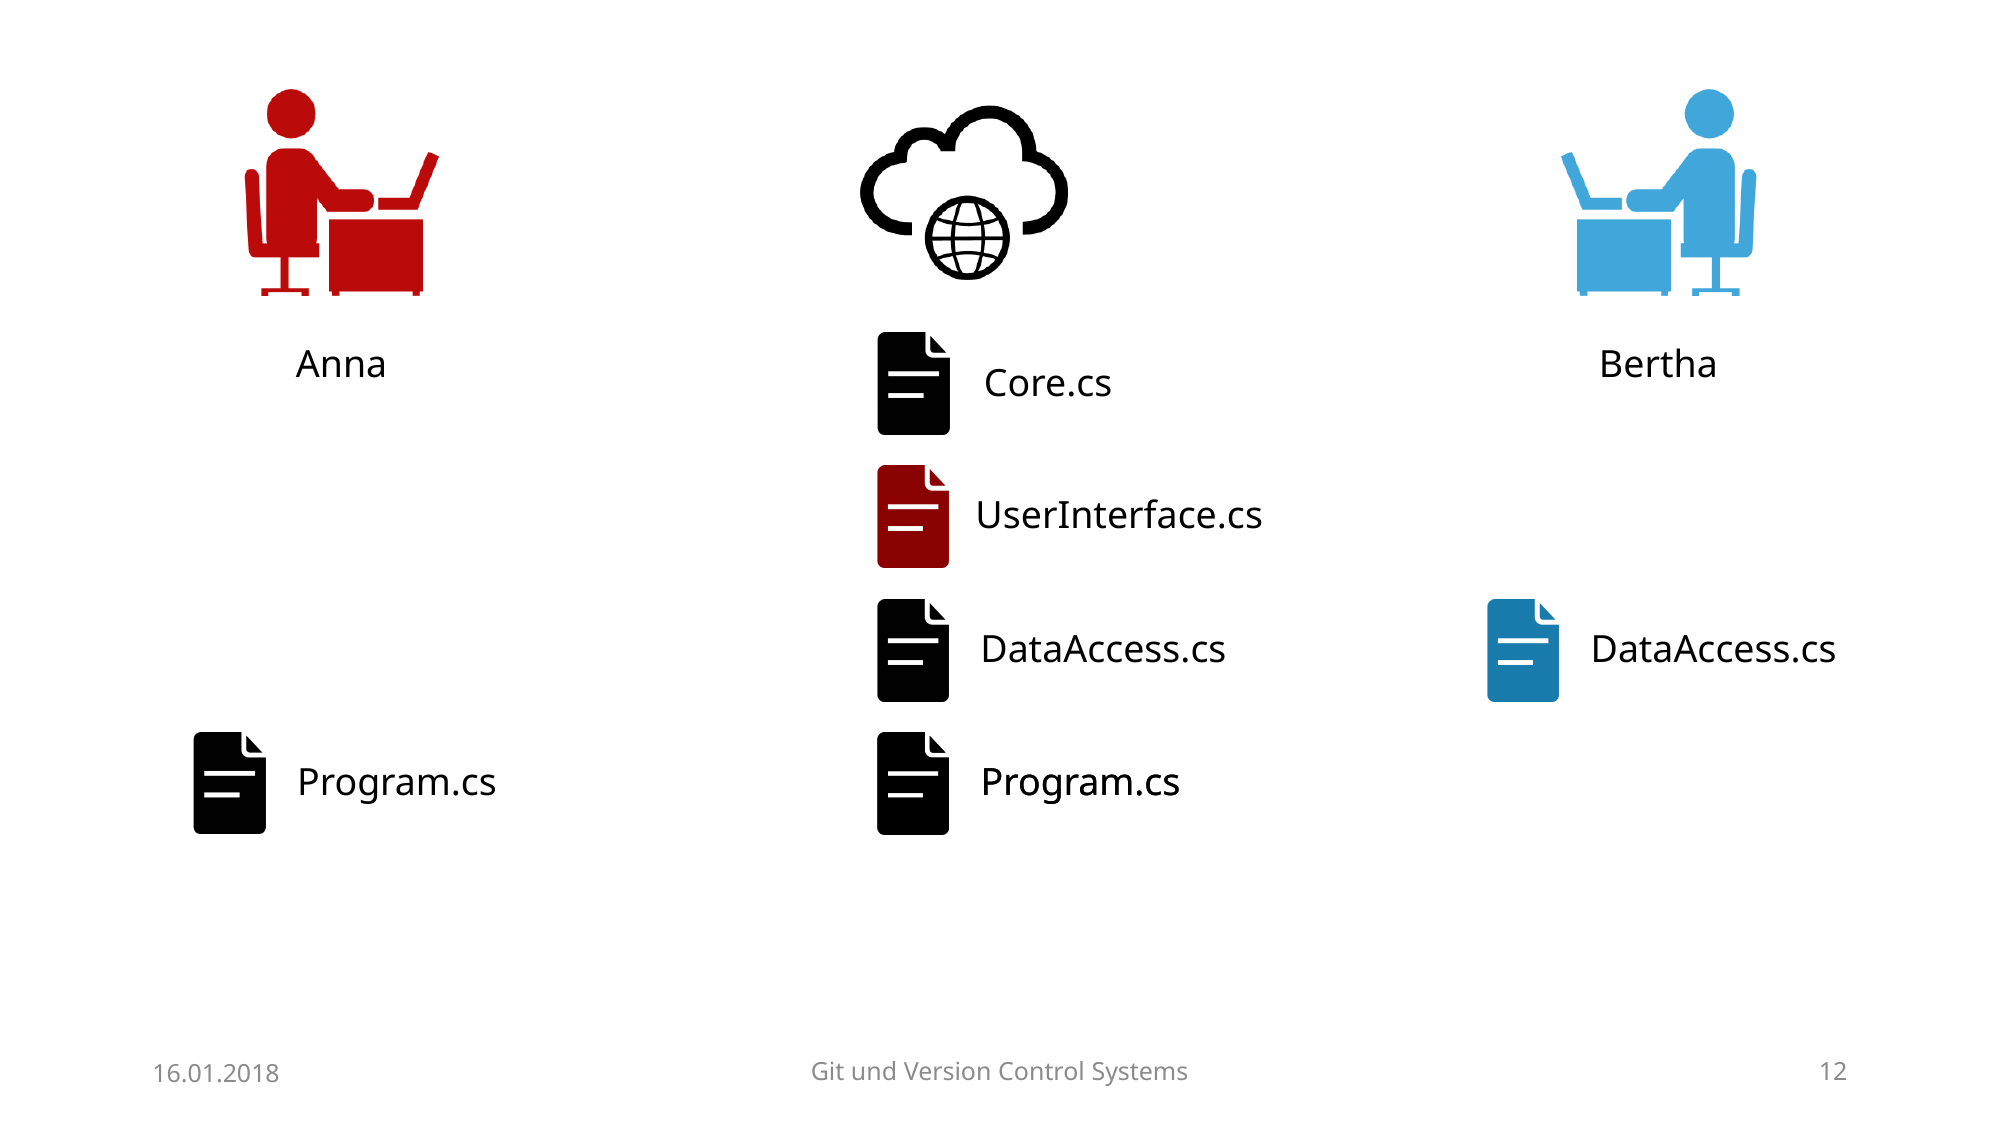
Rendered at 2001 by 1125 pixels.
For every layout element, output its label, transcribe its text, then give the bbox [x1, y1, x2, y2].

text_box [861, 465, 1266, 568]
text_box Anna [281, 332, 403, 393]
picture [238, 89, 445, 296]
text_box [1472, 599, 1845, 702]
text_box Bertha [1584, 332, 1733, 393]
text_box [178, 732, 505, 835]
picture [860, 89, 1068, 296]
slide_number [137, 1042, 588, 1103]
footer Git und Version Control Systems [662, 1042, 1338, 1103]
picture [1554, 89, 1762, 296]
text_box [861, 599, 1235, 702]
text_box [862, 332, 1124, 435]
slide_number 12 [1412, 1042, 1863, 1103]
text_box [862, 732, 1189, 835]
